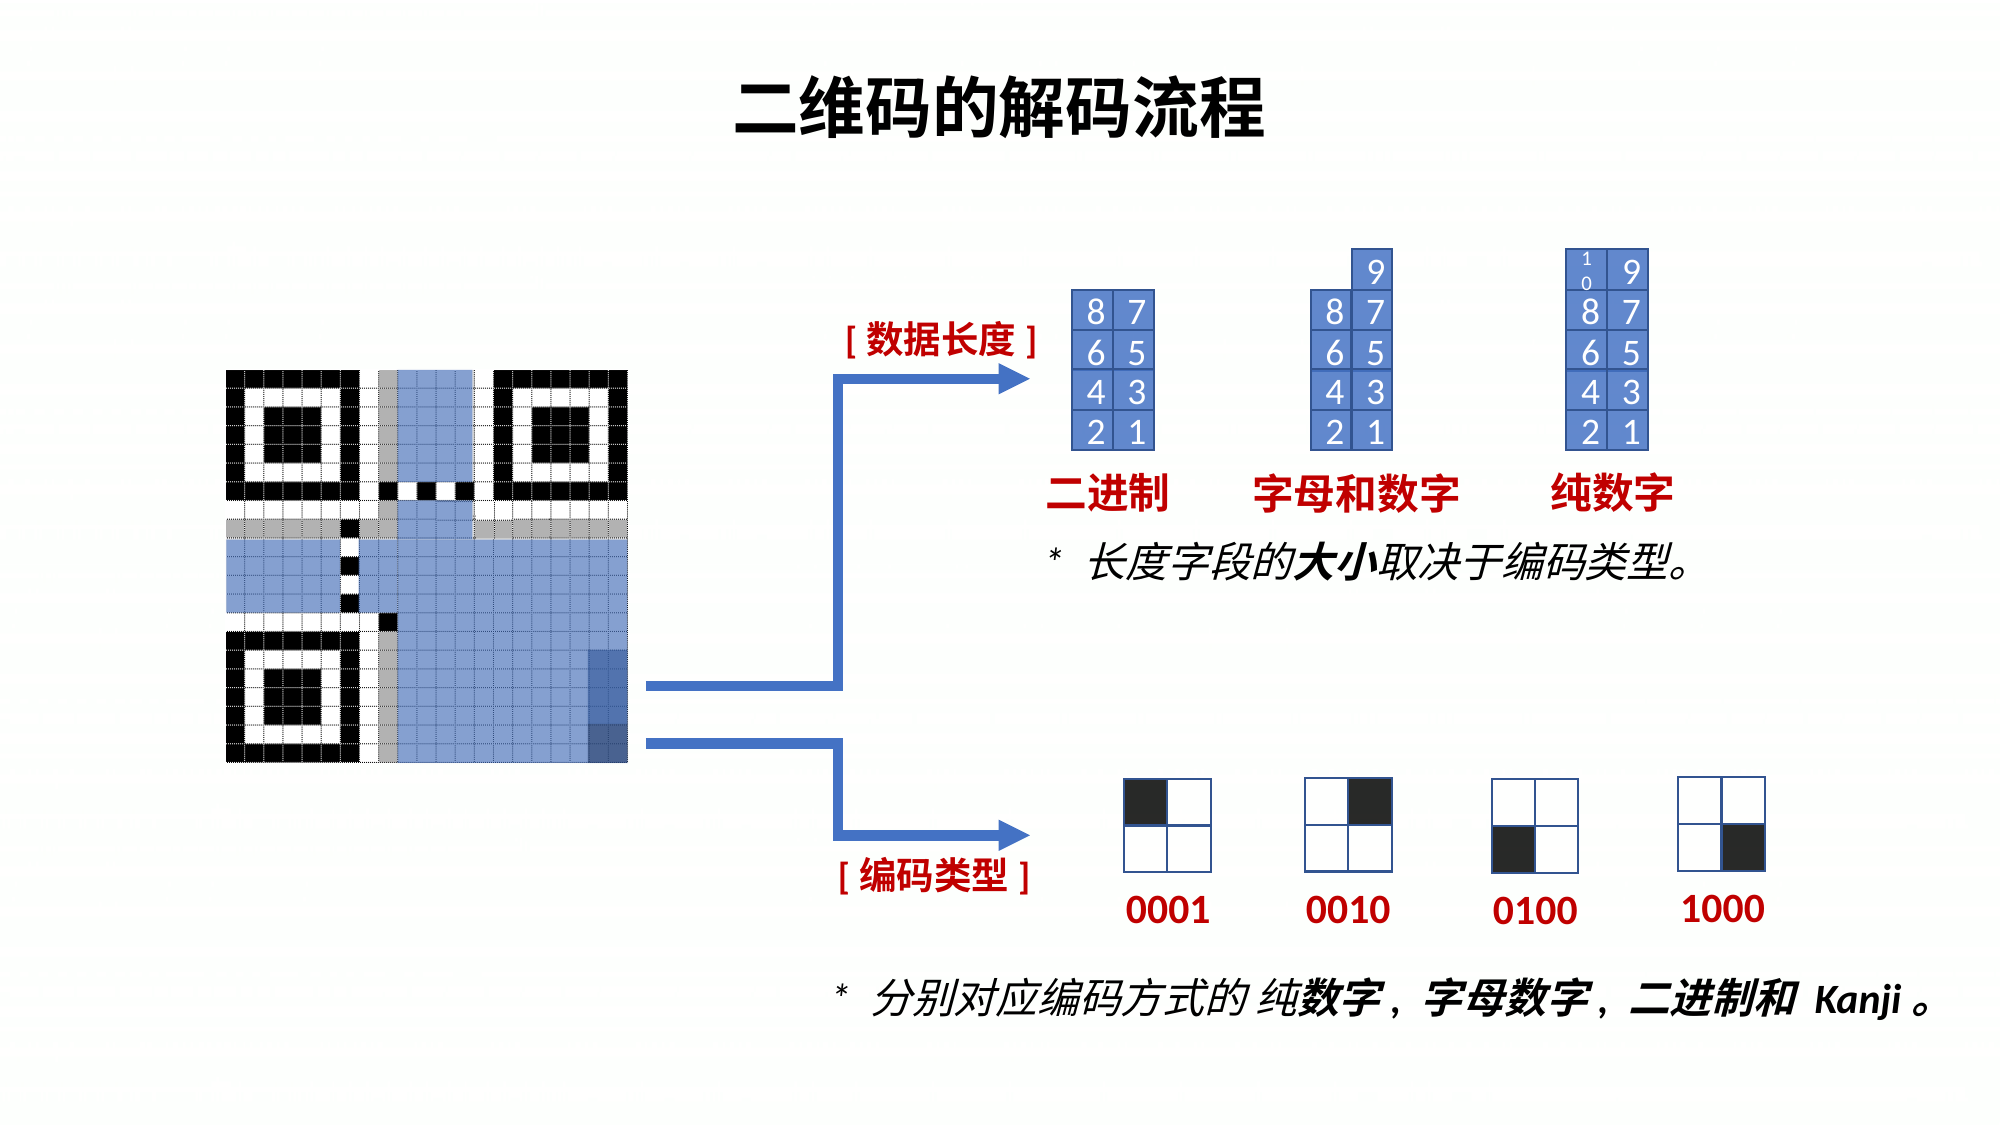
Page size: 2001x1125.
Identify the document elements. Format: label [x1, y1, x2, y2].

text_box [0, 2, 2000, 1125]
